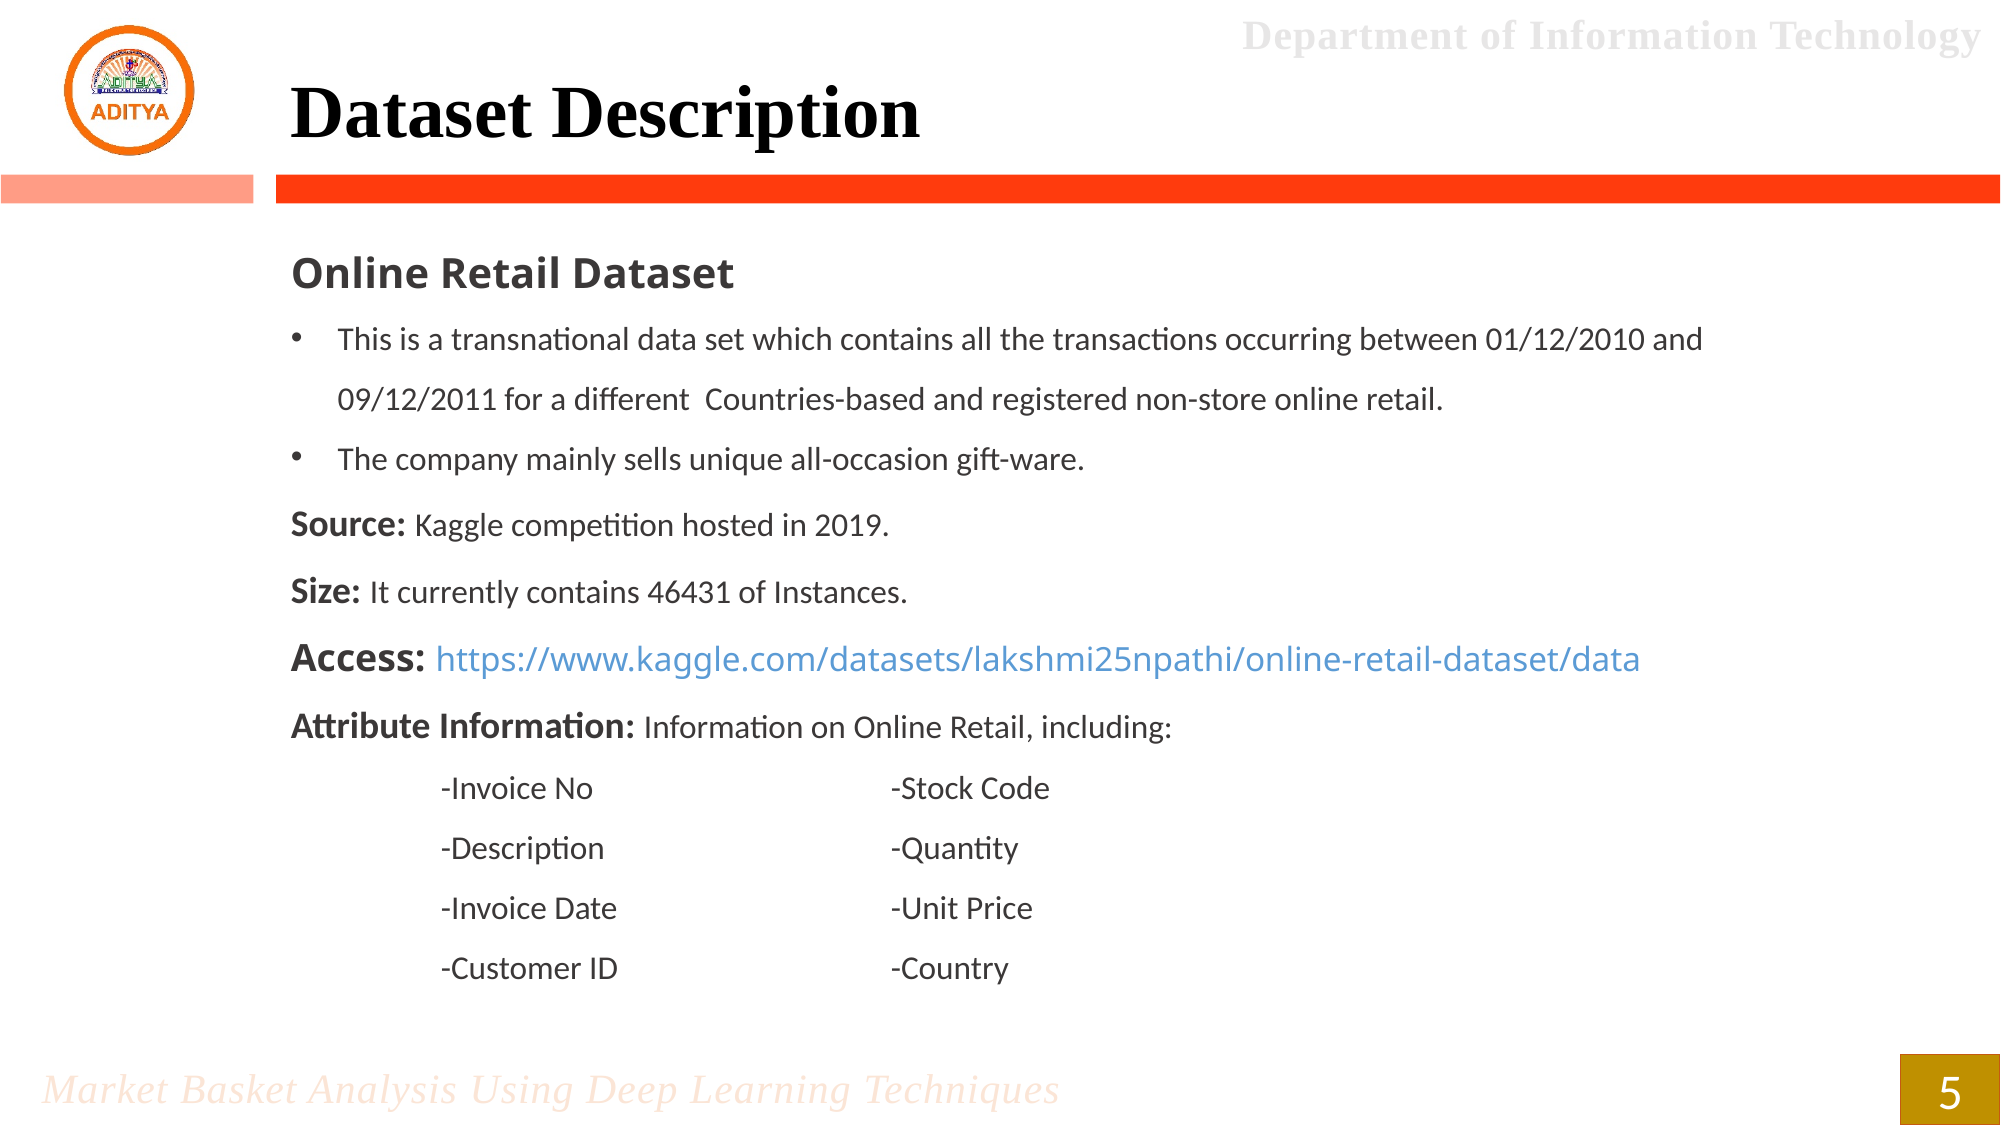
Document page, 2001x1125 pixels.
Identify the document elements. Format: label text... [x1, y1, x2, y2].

slide_number 5 [1900, 1054, 2000, 1125]
picture [55, 18, 199, 162]
text_box Online Retail Dataset This is a transnational data set which contains all the transactions occurring between 01/12/2010 and 09/12/2011 for a different Countries-based and registered non-store online retail. The company mainly sells unique all-occasion gift-ware. Source: Kaggle competition hosted in 2019. Size: It currently contains 46431 of Instances. Access: https://www.kaggle.com/datasets/lakshmi25npathi/online-retail-dataset/data Attribute Information: Information on Online Retail, including: -Invoice No -Stock Code -Description -Quantity -Invoice Date -Unit Price -Customer ID -Country [276, 239, 1853, 1039]
text_box Dataset Description [276, 55, 1986, 161]
